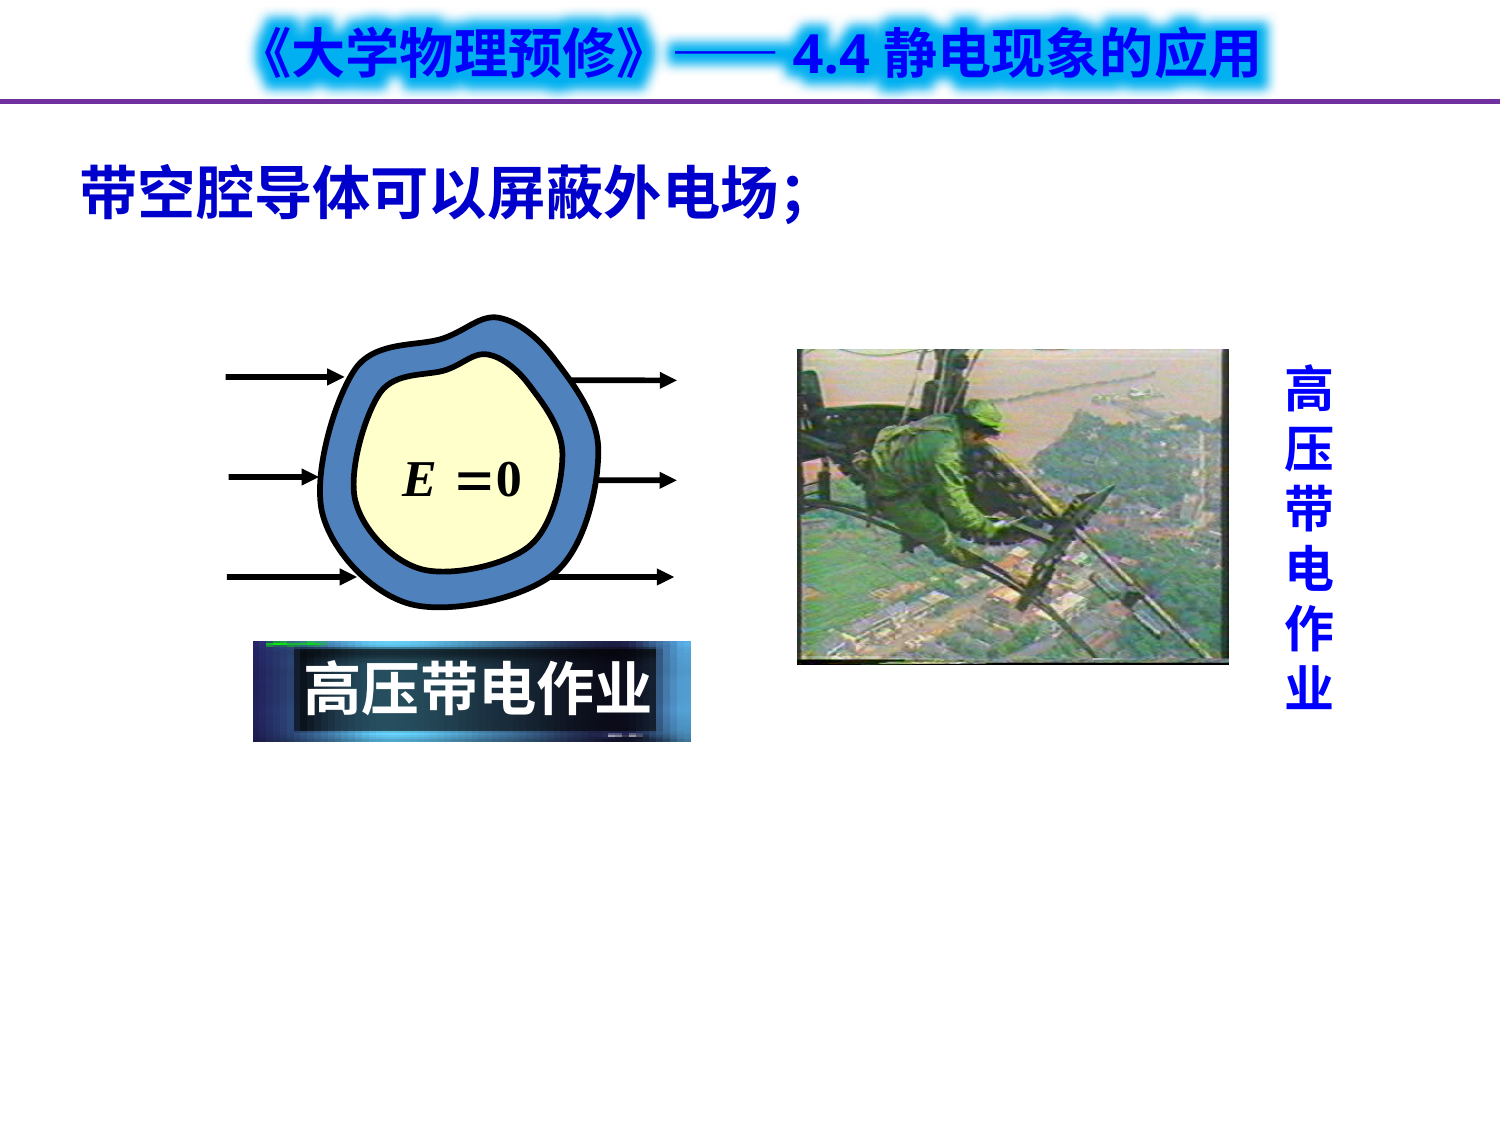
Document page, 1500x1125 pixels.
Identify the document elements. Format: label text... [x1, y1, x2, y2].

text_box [312, 314, 599, 375]
text_box 带空腔导体可以屏蔽外电场； [64, 148, 1459, 234]
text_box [796, 349, 1353, 725]
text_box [225, 376, 678, 578]
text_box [312, 587, 599, 615]
picture [252, 641, 691, 743]
